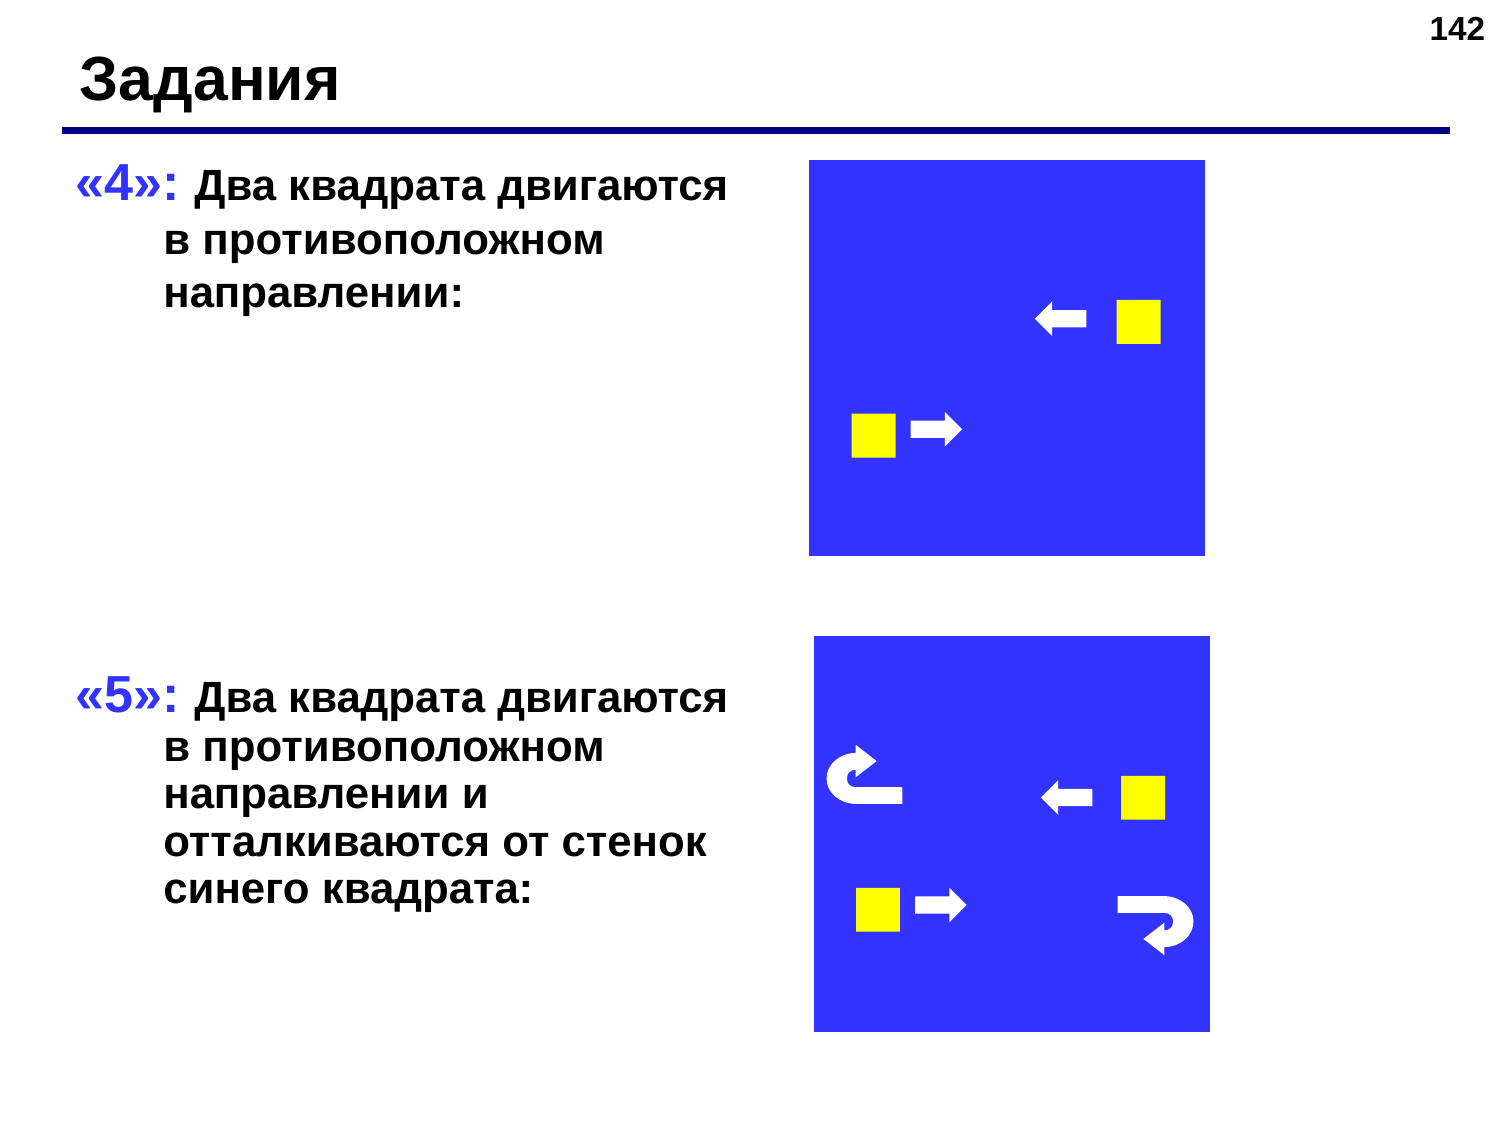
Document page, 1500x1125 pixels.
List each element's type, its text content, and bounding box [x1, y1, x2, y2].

text_box [851, 413, 896, 458]
text_box [856, 887, 900, 932]
text_box [1121, 775, 1166, 820]
text_box Задания [64, 30, 1401, 122]
text_box [1040, 780, 1093, 815]
text_box [1116, 299, 1161, 344]
text_box [810, 160, 1205, 555]
text_box ‹#› [1149, 0, 1500, 79]
text_box [814, 636, 1209, 1031]
text_box [910, 411, 963, 447]
text_box [1034, 301, 1087, 337]
text_box [826, 744, 903, 804]
text_box «4»: Два квадрата двигаются в противоположном направлении: «5»: Два квадрата двигаются в противоположном направлении и отталкиваются от стенок синего квадрата: [60, 140, 770, 940]
text_box [1117, 896, 1194, 956]
text_box [915, 887, 967, 923]
